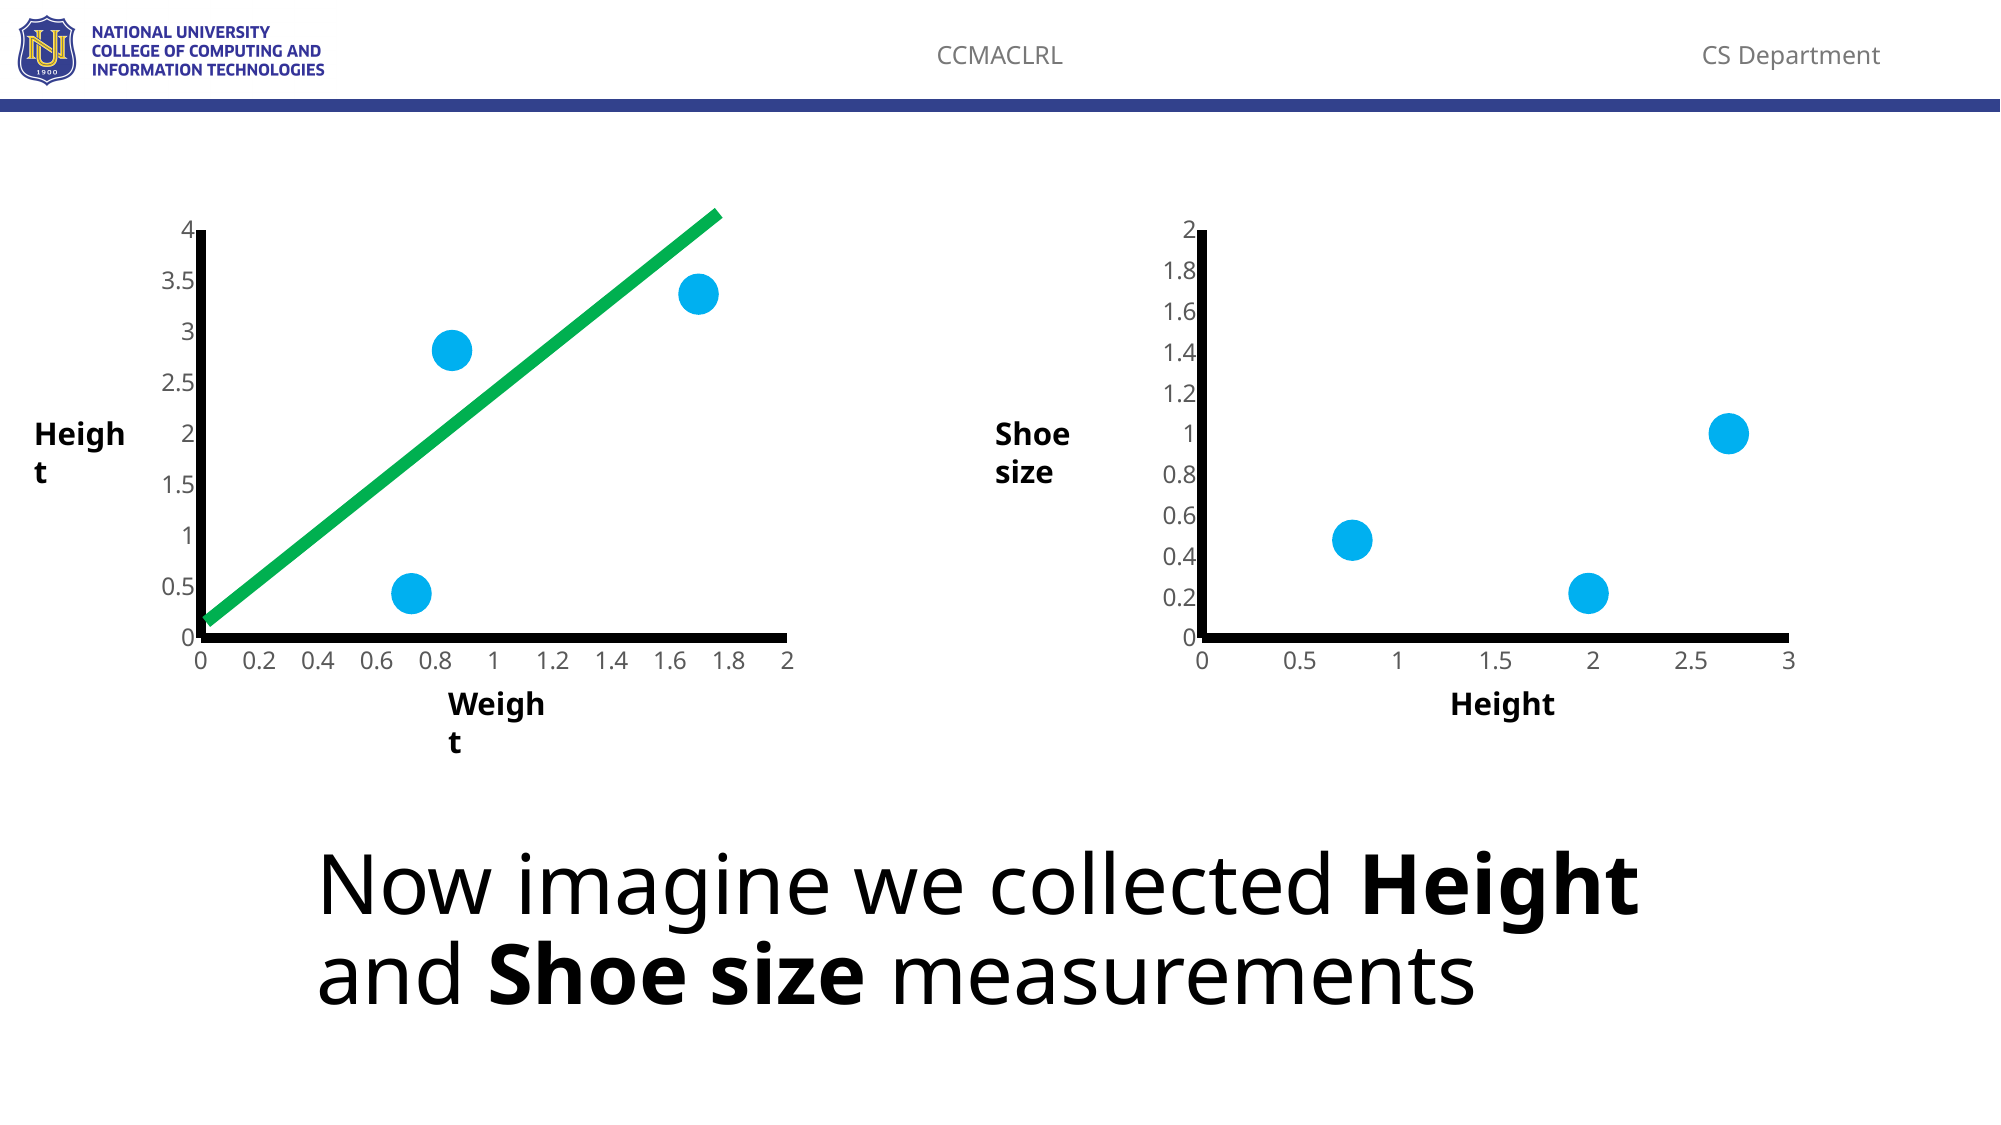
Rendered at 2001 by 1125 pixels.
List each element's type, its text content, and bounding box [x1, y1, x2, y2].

picture [0, 0, 337, 99]
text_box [979, 212, 1798, 731]
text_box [18, 212, 796, 731]
list Now imagine we collected Height and Shoe size measurements [301, 835, 1787, 1021]
